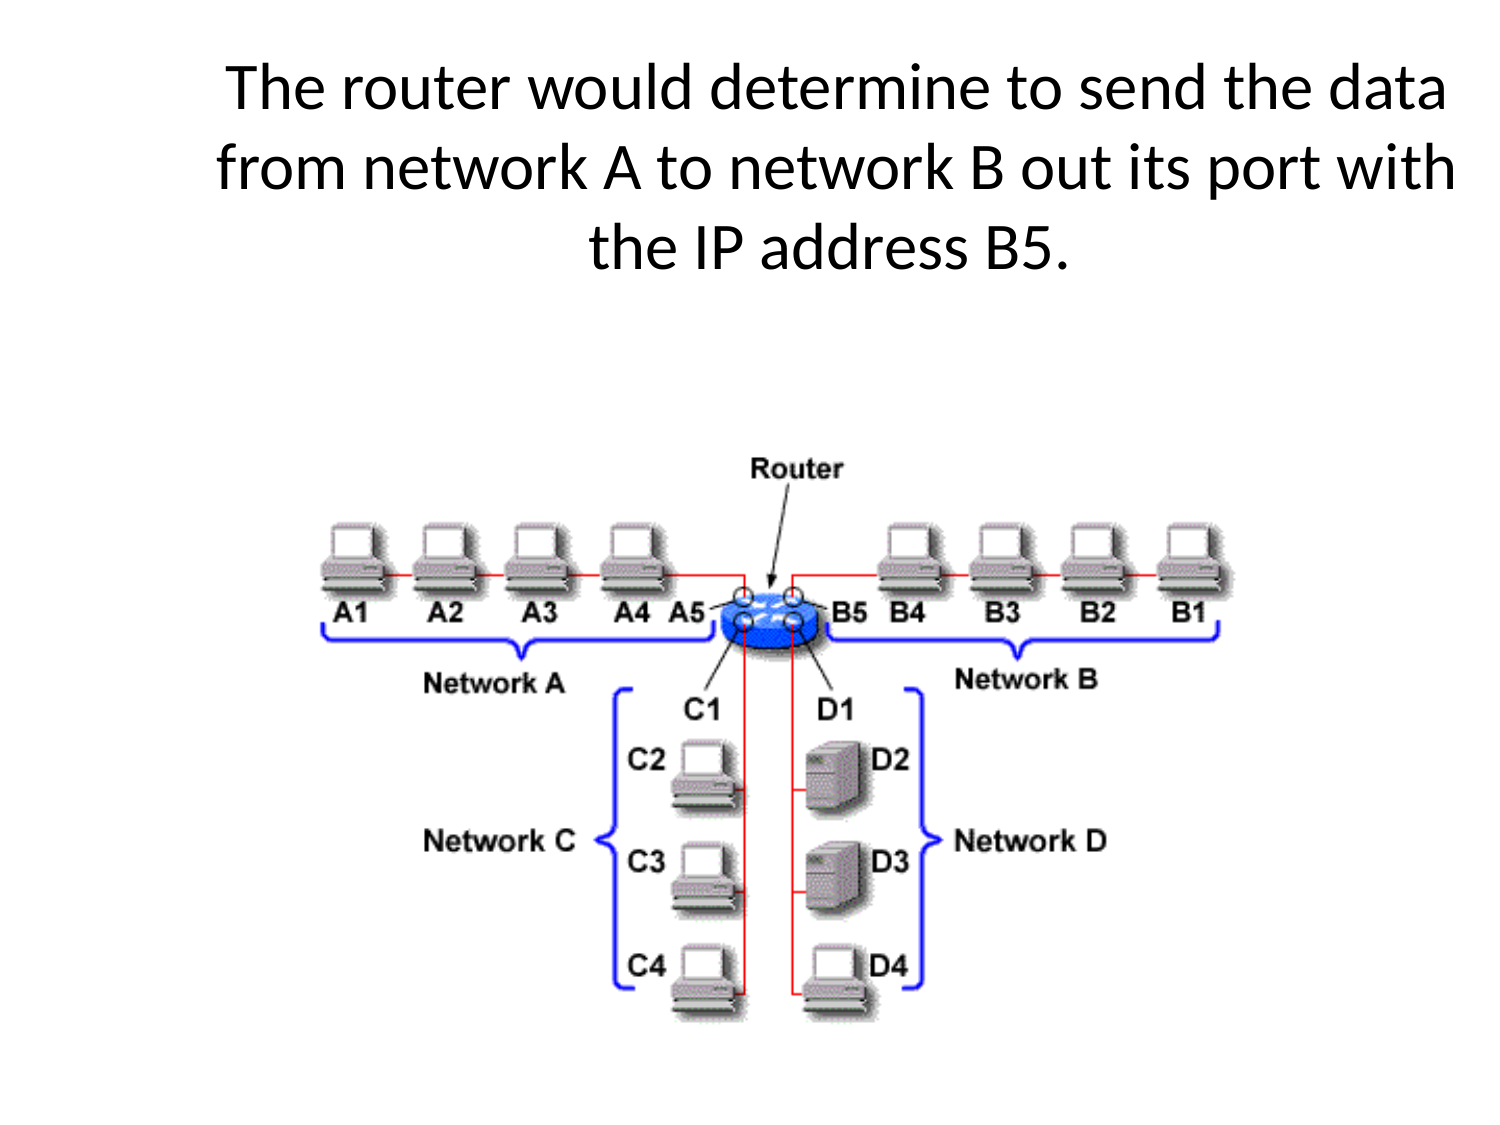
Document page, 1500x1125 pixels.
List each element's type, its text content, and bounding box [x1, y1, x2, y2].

title The router would determine to send the data from network A to network B out its port with the IP address B5. [200, 68, 1475, 257]
picture [274, 332, 1288, 1125]
